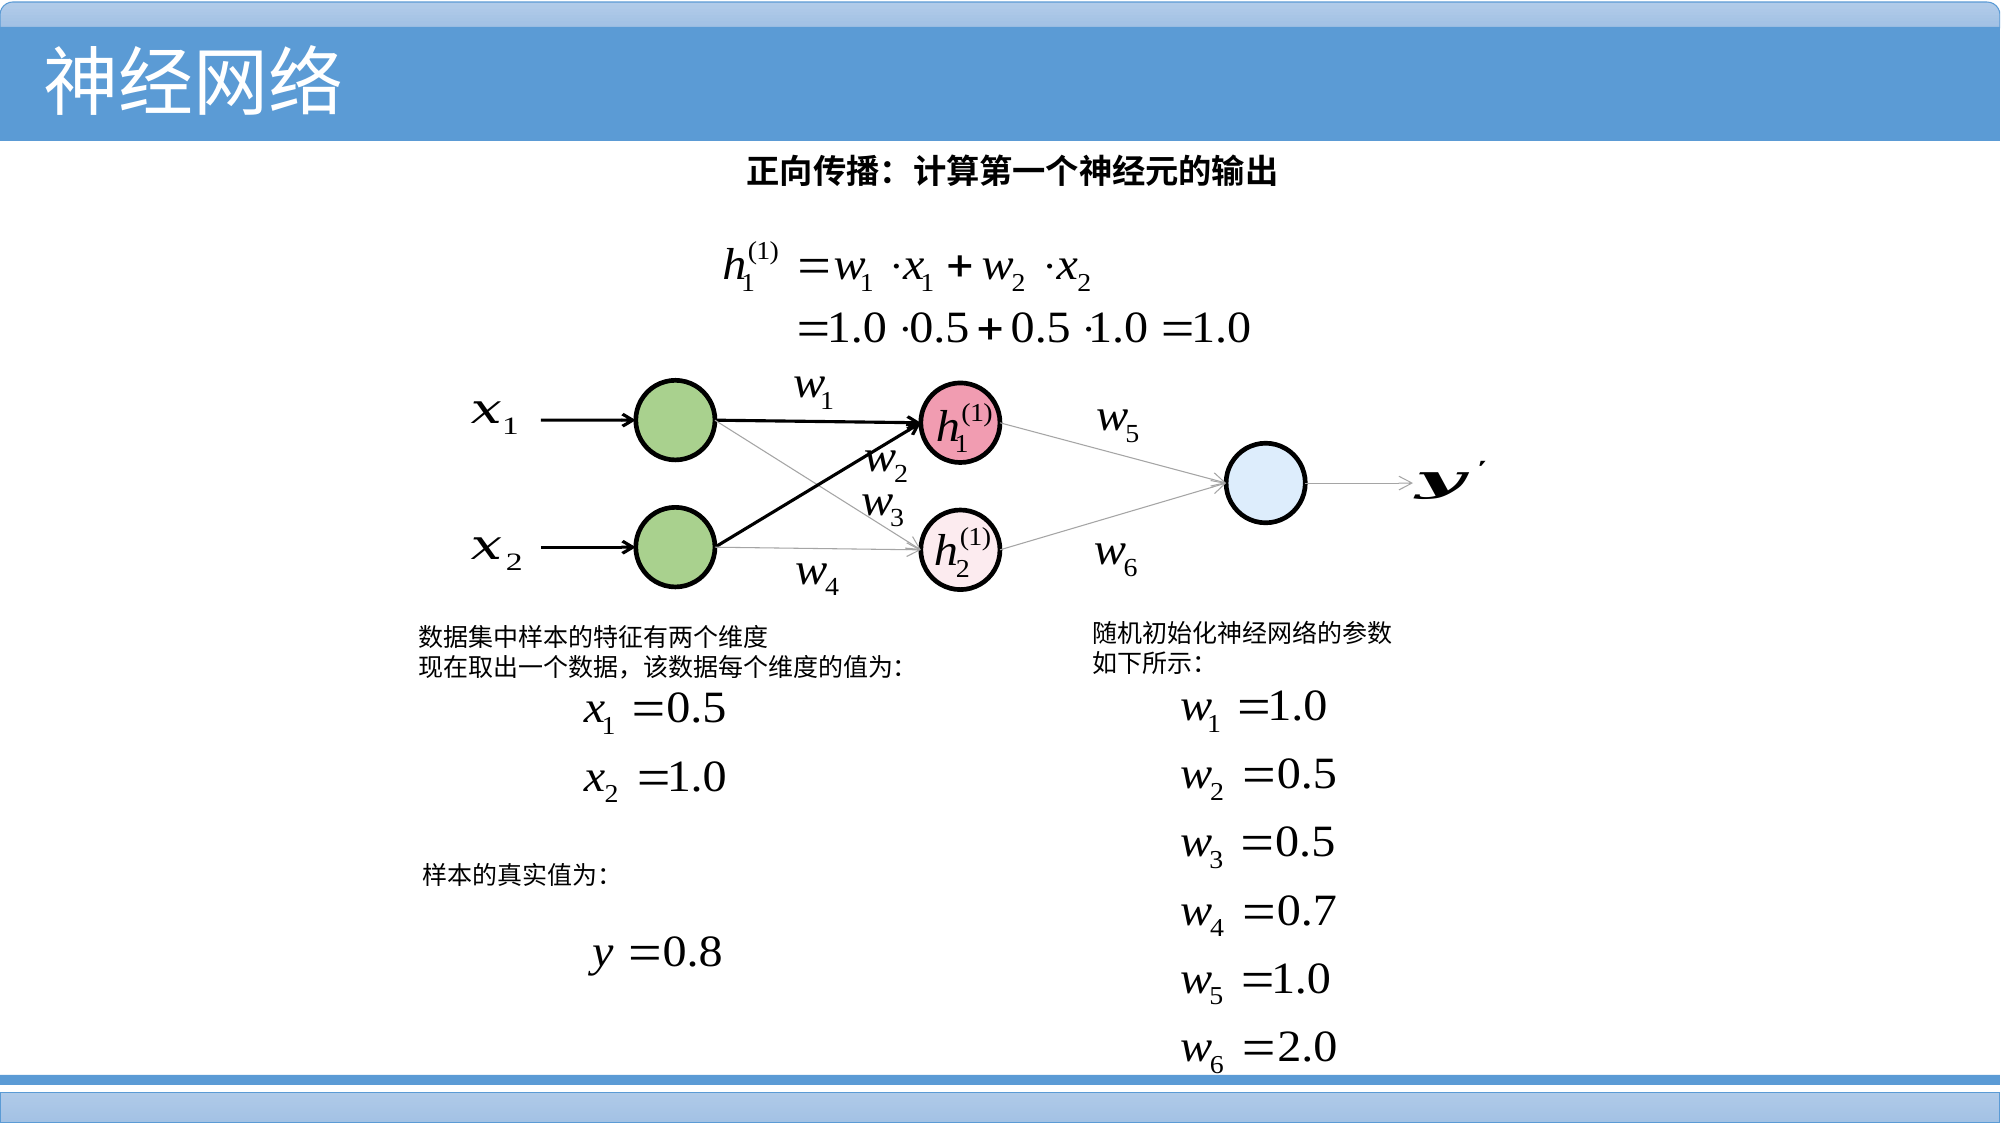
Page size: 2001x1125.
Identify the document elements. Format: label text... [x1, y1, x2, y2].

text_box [855, 426, 917, 494]
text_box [853, 470, 914, 538]
text_box [933, 381, 988, 392]
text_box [1172, 678, 1345, 1082]
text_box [999, 422, 1227, 482]
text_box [714, 231, 1101, 302]
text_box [1088, 385, 1149, 453]
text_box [999, 482, 1227, 550]
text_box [787, 539, 848, 607]
text_box 神经网络 [29, 27, 359, 133]
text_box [580, 924, 729, 985]
text_box 样本的真实值为： [408, 851, 638, 897]
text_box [784, 352, 842, 421]
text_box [574, 678, 735, 813]
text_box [1085, 519, 1147, 587]
text_box [937, 508, 984, 516]
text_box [714, 422, 921, 547]
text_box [926, 516, 1000, 589]
text_box 正向传播：计算第一个神经元的输出 [732, 142, 1294, 198]
text_box [919, 528, 926, 572]
text_box [1227, 442, 1307, 524]
text_box [919, 398, 928, 448]
text_box [634, 506, 716, 588]
text_box 随机初始化神经网络的参数 如下所示： [1078, 610, 1408, 686]
text_box 数据集中样本的特征有两个维度 现在取出一个数据，该数据每个维度的值为： [403, 613, 934, 689]
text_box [928, 392, 1002, 464]
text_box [787, 301, 1261, 355]
text_box [634, 379, 716, 461]
